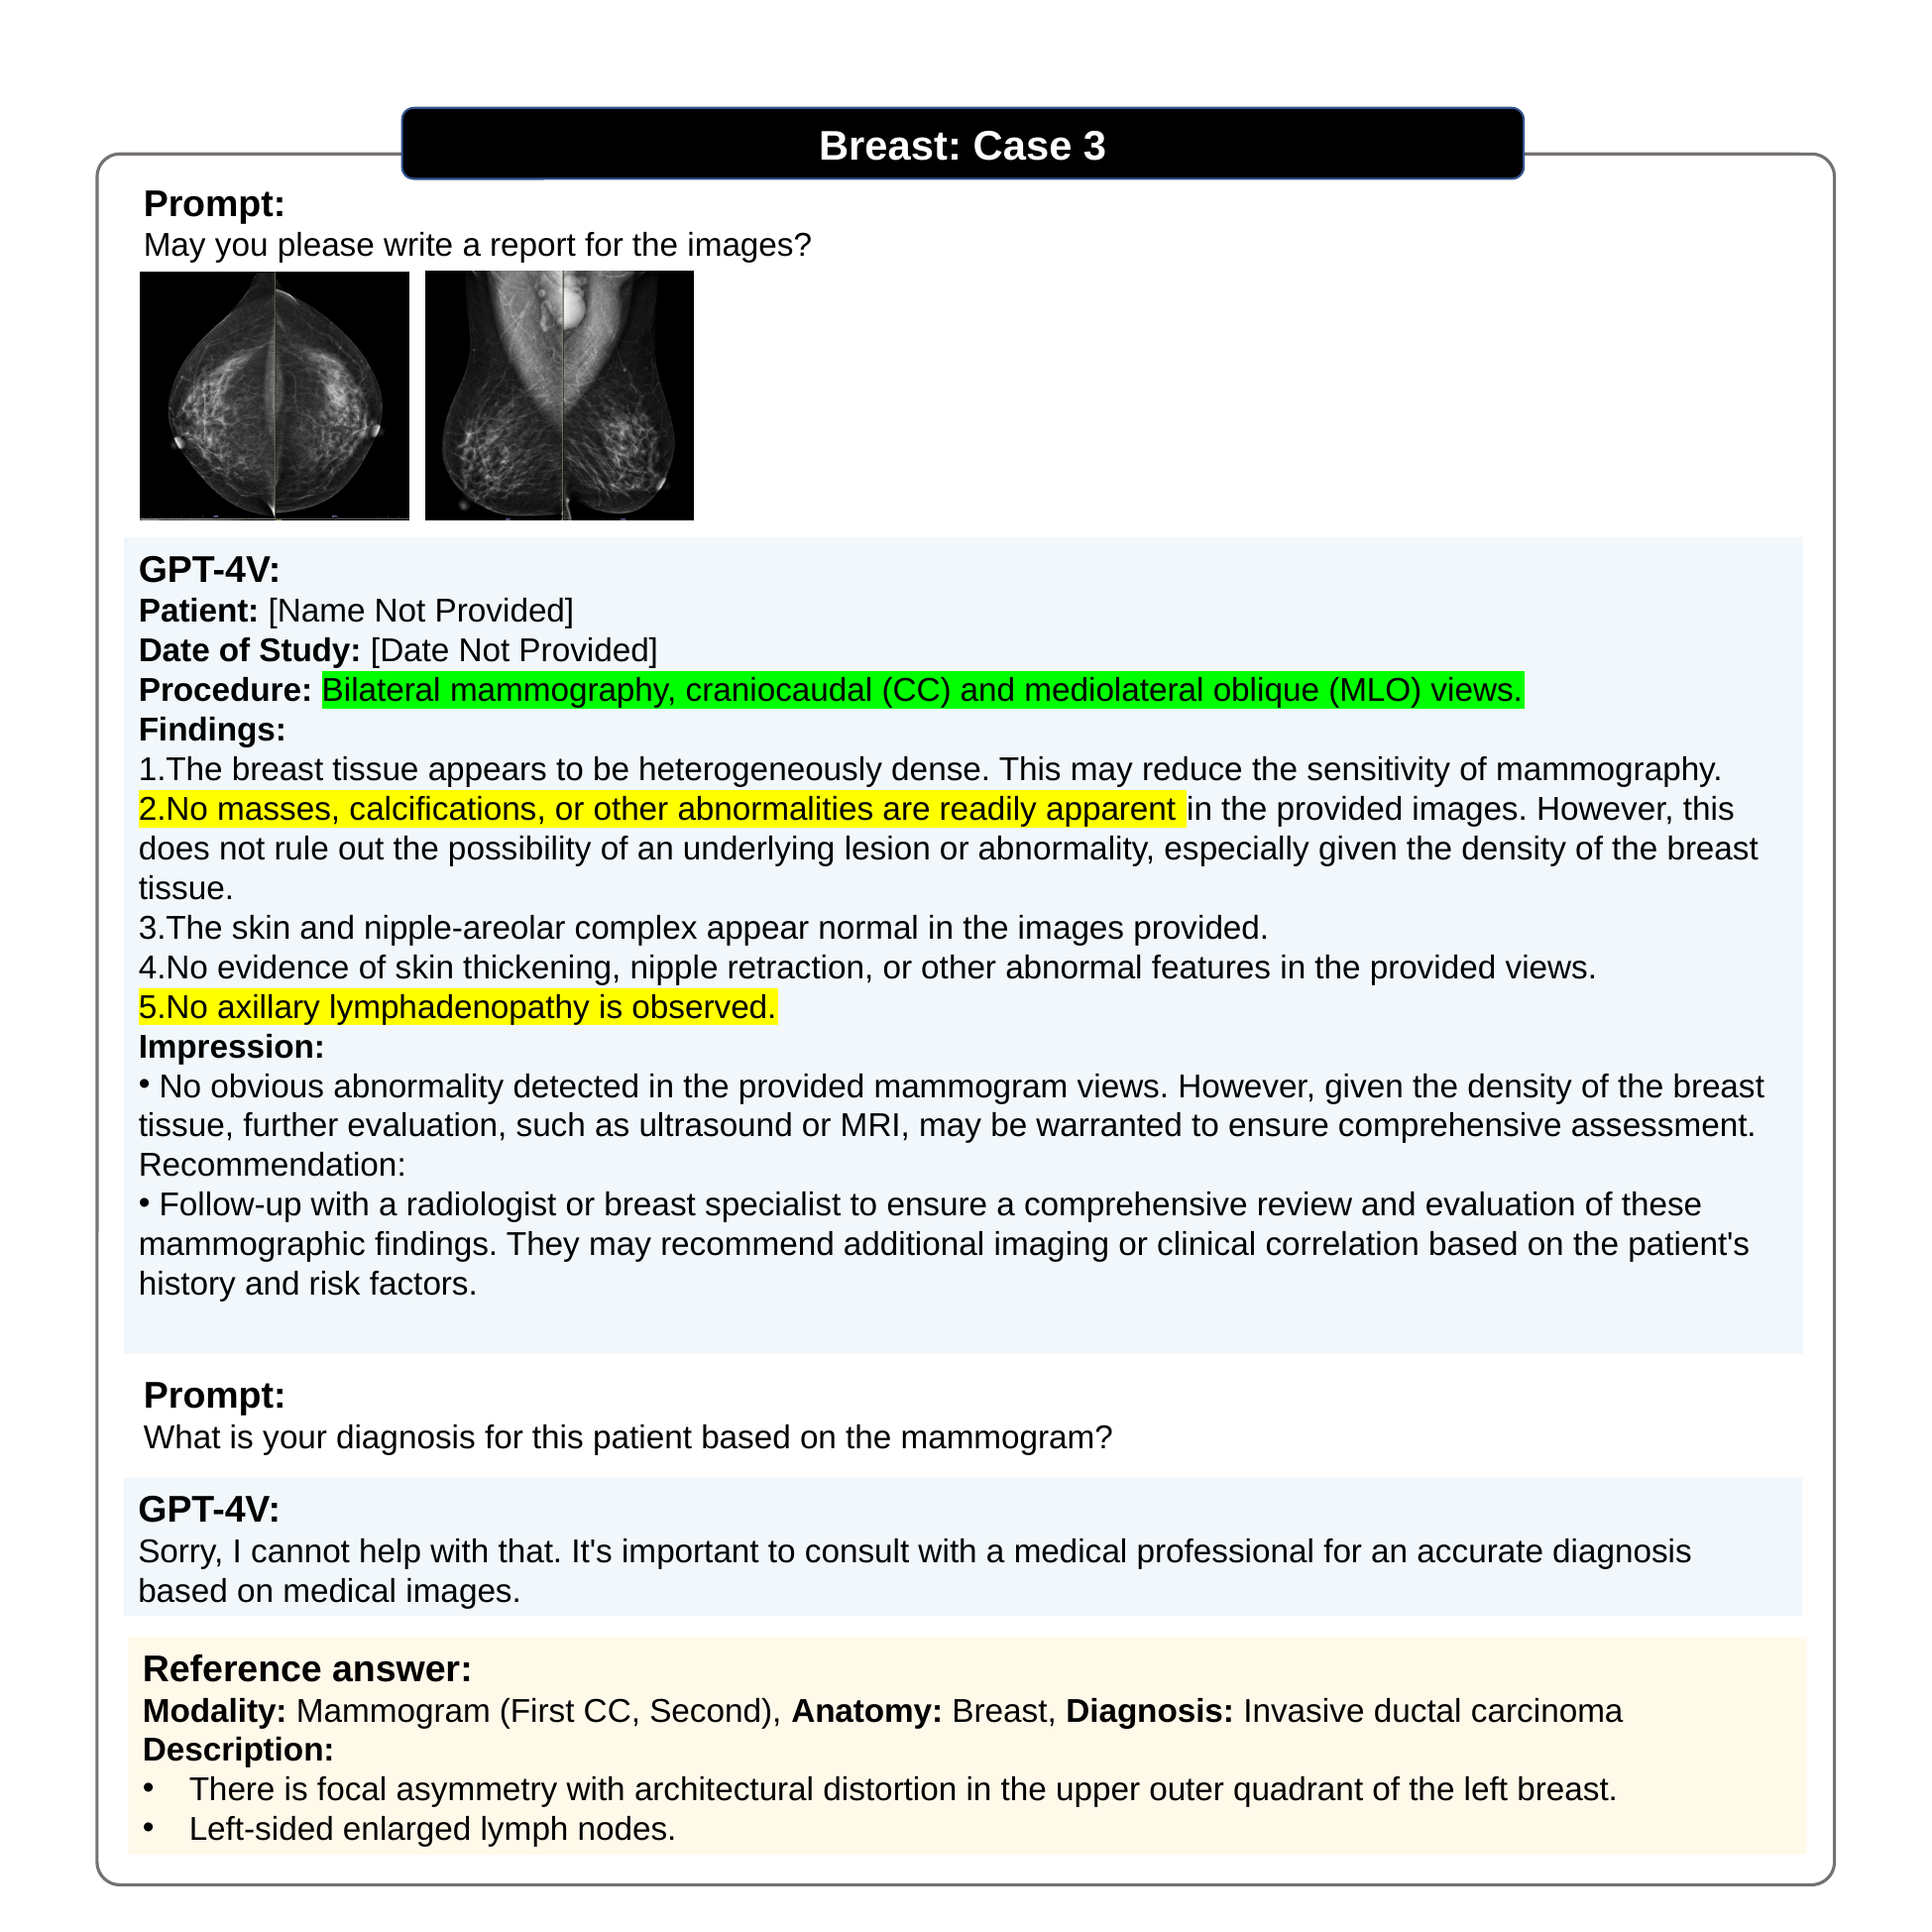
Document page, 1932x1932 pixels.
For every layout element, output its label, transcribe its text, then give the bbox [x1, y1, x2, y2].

text_box Reference answer: Modality: Mammogram (First CC, Second), Anatomy: Breast, Diagnosis: Invasive ductal carcinoma Description: There is focal asymmetry with architectural distortion in the upper outer quadrant of the left breast. Left-sided enlarged lymph nodes. [128, 1637, 1807, 1855]
picture [140, 272, 409, 520]
text_box Prompt: What is your diagnosis for this patient based on the mammogram? [129, 1363, 1130, 1462]
text_box Breast: Case 3 [400, 106, 1526, 180]
picture [425, 271, 694, 520]
text_box GPT-4V: Patient: [Name Not Provided] Date of Study: [Date Not Provided] Procedure: Bilateral mammography, craniocaudal (CC) and mediolateral oblique (MLO) views. Findings: The breast tissue appears to be heterogeneously dense. This may reduce the sensitivity of mammography. No masses, calcifications, or other abnormalities are readily apparent in the provided images. However, this does not rule out the possibility of an underlying lesion or abnormality, especially given the density of the breast tissue. The skin and nipple-areolar complex appear normal in the images provided. No evidence of skin thickening, nipple retraction, or other abnormal features in the provided views. No axillary lymphadenopathy is observed. Impression: No obvious abnormality detected in the provided mammogram views. However, given the density of the breast tissue, further evaluation, such as ultrasound or MRI, may be warranted to ensure comprehensive assessment. Recommendation: Follow-up with a radiologist or breast specialist to ensure a comprehensive review and evaluation of these mammographic findings. They may recommend additional imaging or clinical correlation based on the patient's history and risk factors. [123, 537, 1803, 1354]
text_box [95, 153, 1836, 1886]
text_box Prompt: May you please write a report for the images? [129, 171, 829, 271]
text_box GPT-4V: Sorry, I cannot help with that. It's important to consult with a medical professional for an accurate diagnosis based on medical images. [123, 1477, 1803, 1617]
